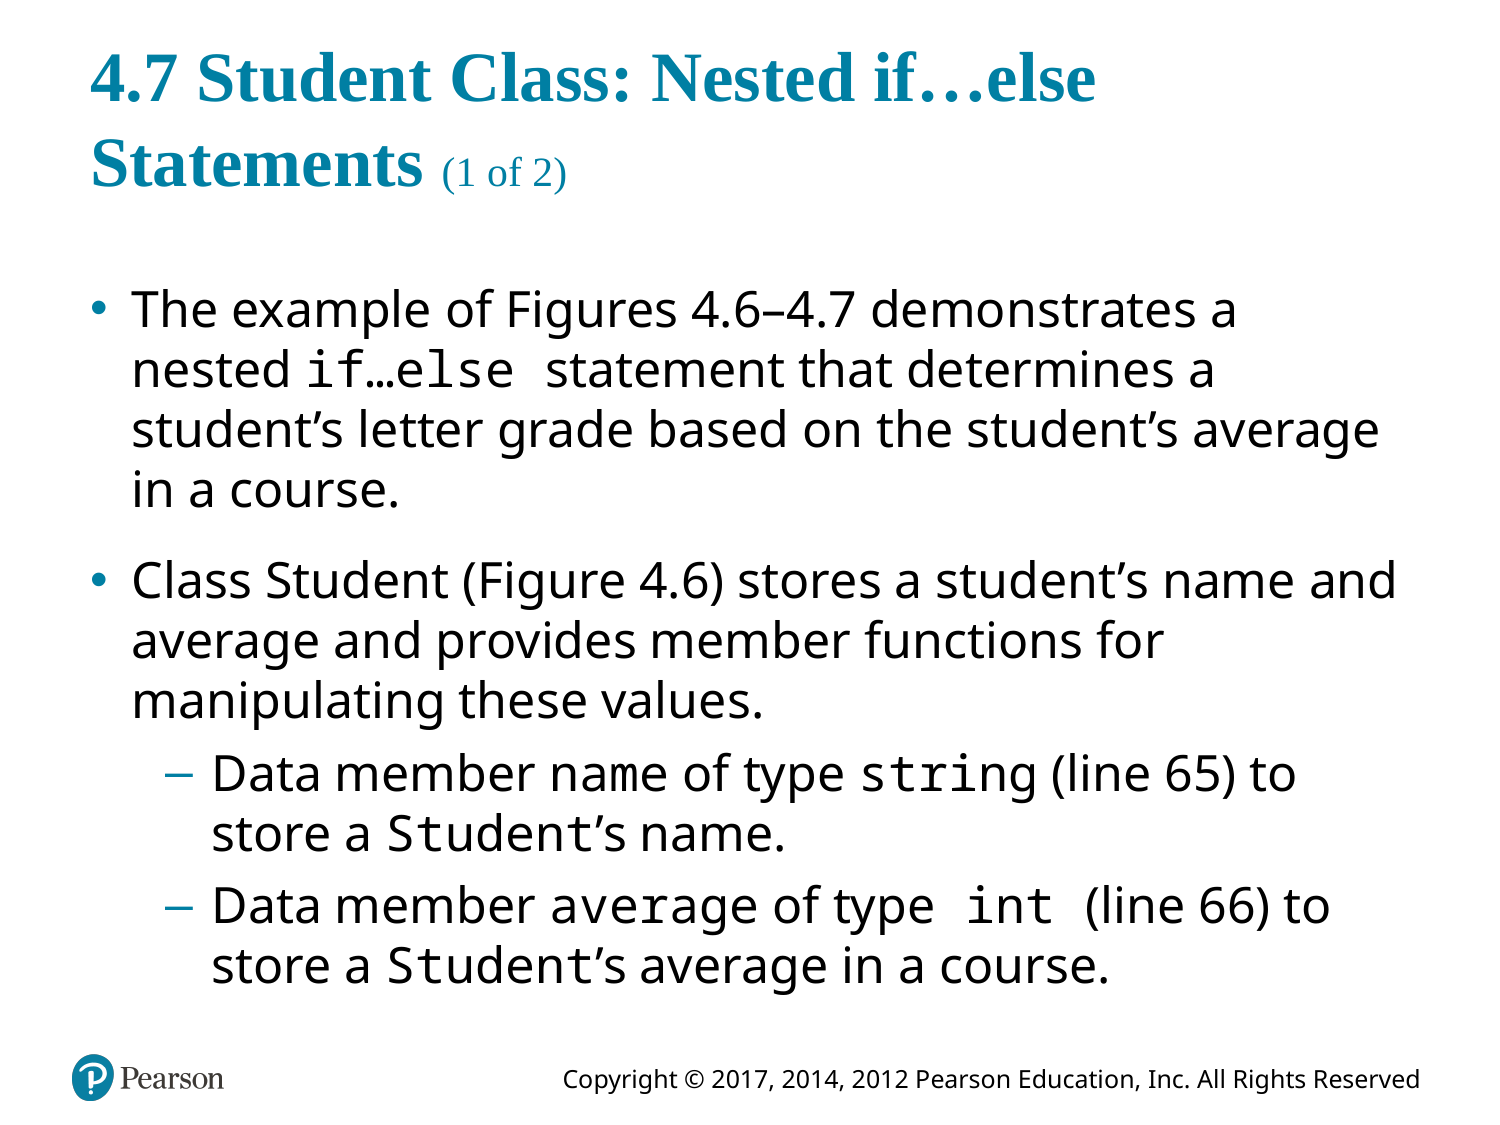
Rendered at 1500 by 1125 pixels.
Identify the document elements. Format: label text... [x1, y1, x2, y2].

picture [72, 1087, 83, 1101]
title 4.7 Student Class: Nested if…else Statements (1 of 2) [75, 0, 1425, 216]
picture [72, 1054, 88, 1070]
picture [80, 1063, 106, 1088]
list The example of Figures 4.6–4.7 demonstrates a nested if…else statement that determines a student’s letter grade based on the student’s average in a course. Class Student (Figure 4.6) stores a student’s name and average and provides member functions for manipulating these values. Data member name of type string (line 65) to store a Student’s name. Data member average of type int (line 66) to store a Student’s average in a course. [75, 262, 1425, 1009]
picture [98, 1054, 224, 1101]
